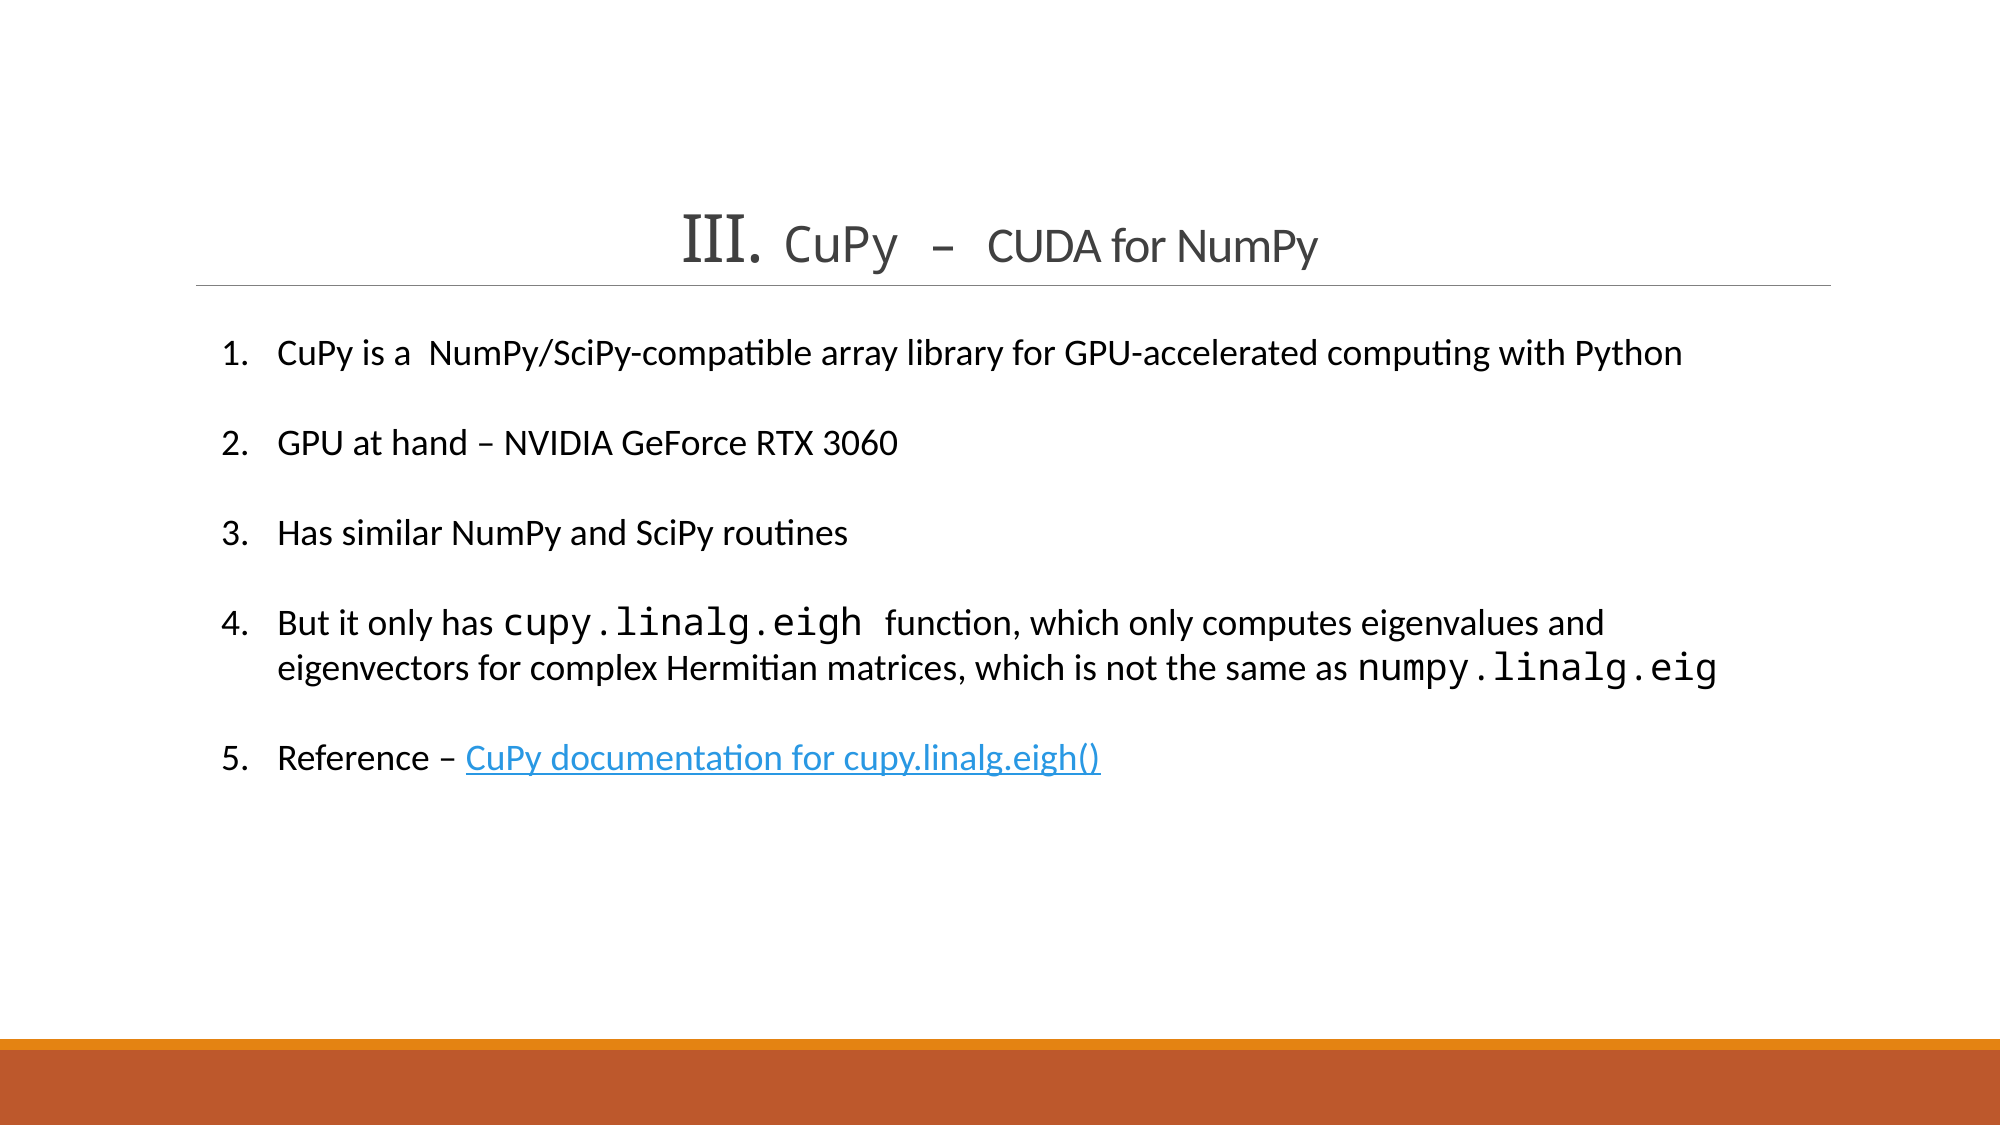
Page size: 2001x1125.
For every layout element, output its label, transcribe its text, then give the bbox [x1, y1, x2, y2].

text_box CuPy is a NumPy/SciPy-compatible array library for GPU-accelerated computing with Python GPU at hand – NVIDIA GeForce RTX 3060 Has similar NumPy and SciPy routines But it only has cupy.linalg.eigh function, which only computes eigenvalues and eigenvectors for complex Hermitian matrices, which is not the same as numpy.linalg.eig Reference – CuPy documentation for cupy.linalg.eigh() [206, 320, 1794, 786]
text_box III. CuPy – CUDA for NumPy [174, 161, 1825, 286]
